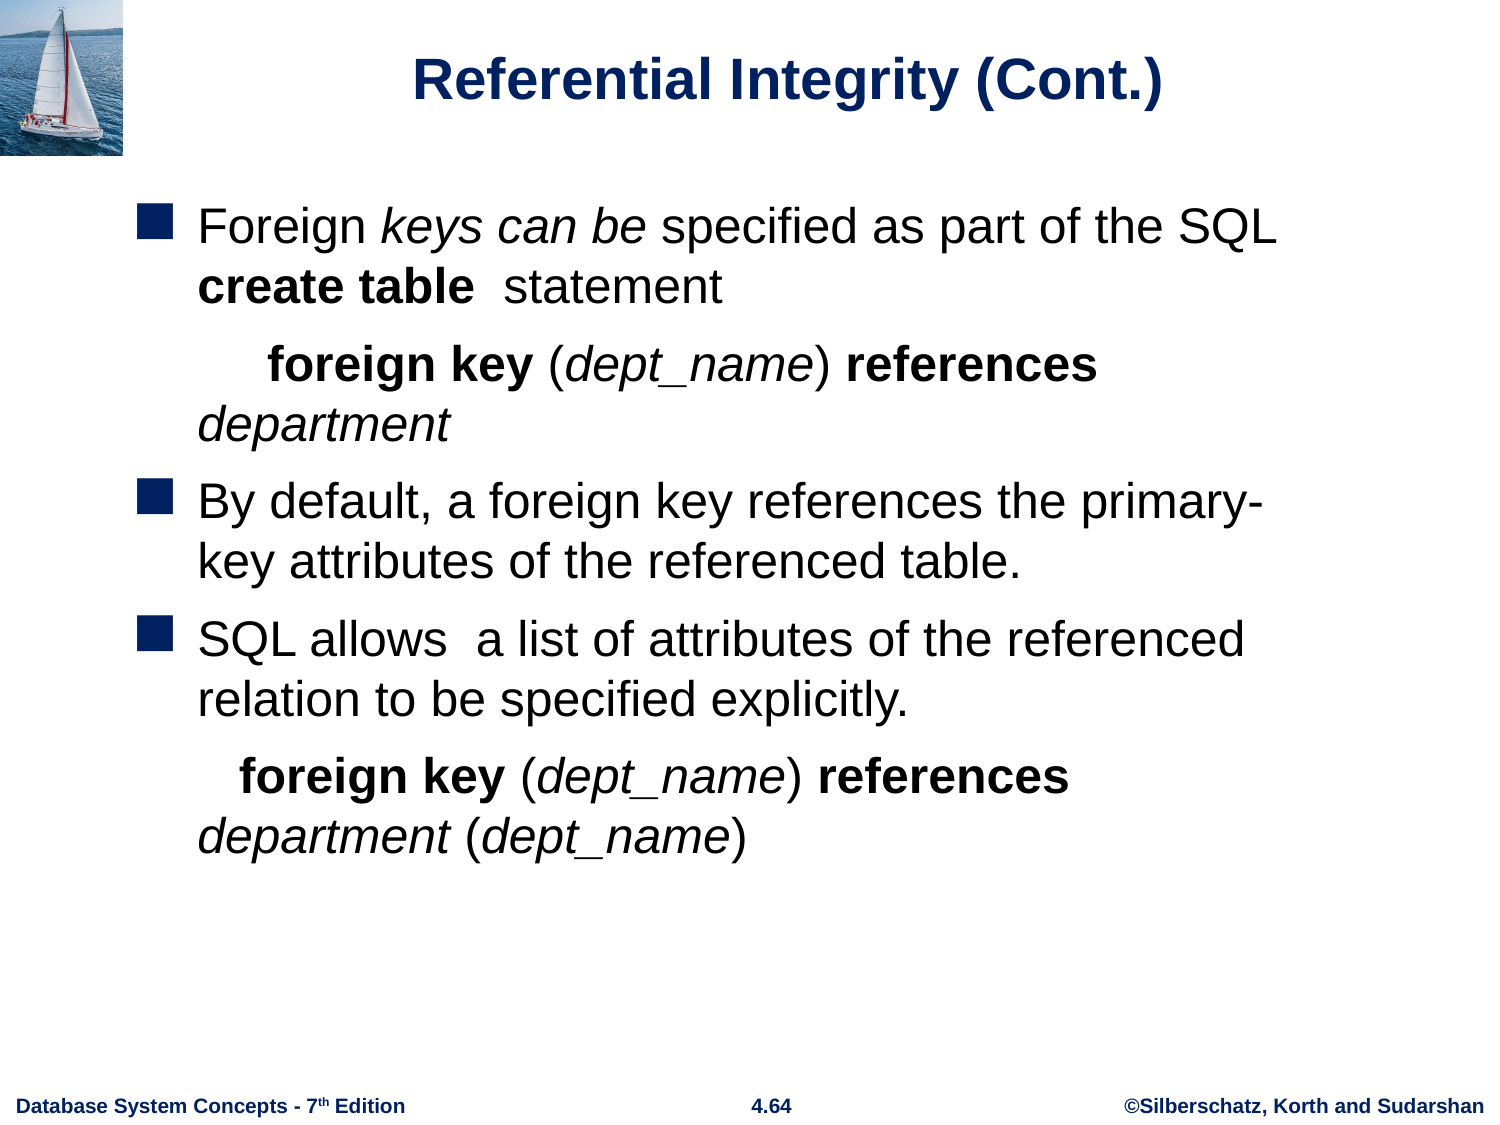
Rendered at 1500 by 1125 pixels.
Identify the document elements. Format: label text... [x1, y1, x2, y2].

picture [0, 0, 123, 156]
title Referential Integrity (Cont.) [125, 18, 1452, 120]
list Foreign keys can be specified as part of the SQL create table statement foreign key (dept_name) references department By default, a foreign key references the primary-key attributes of the referenced table. SQL allows a list of attributes of the referenced relation to be specified explicitly. foreign key (dept_name) references department (dept_name) [126, 186, 1350, 784]
